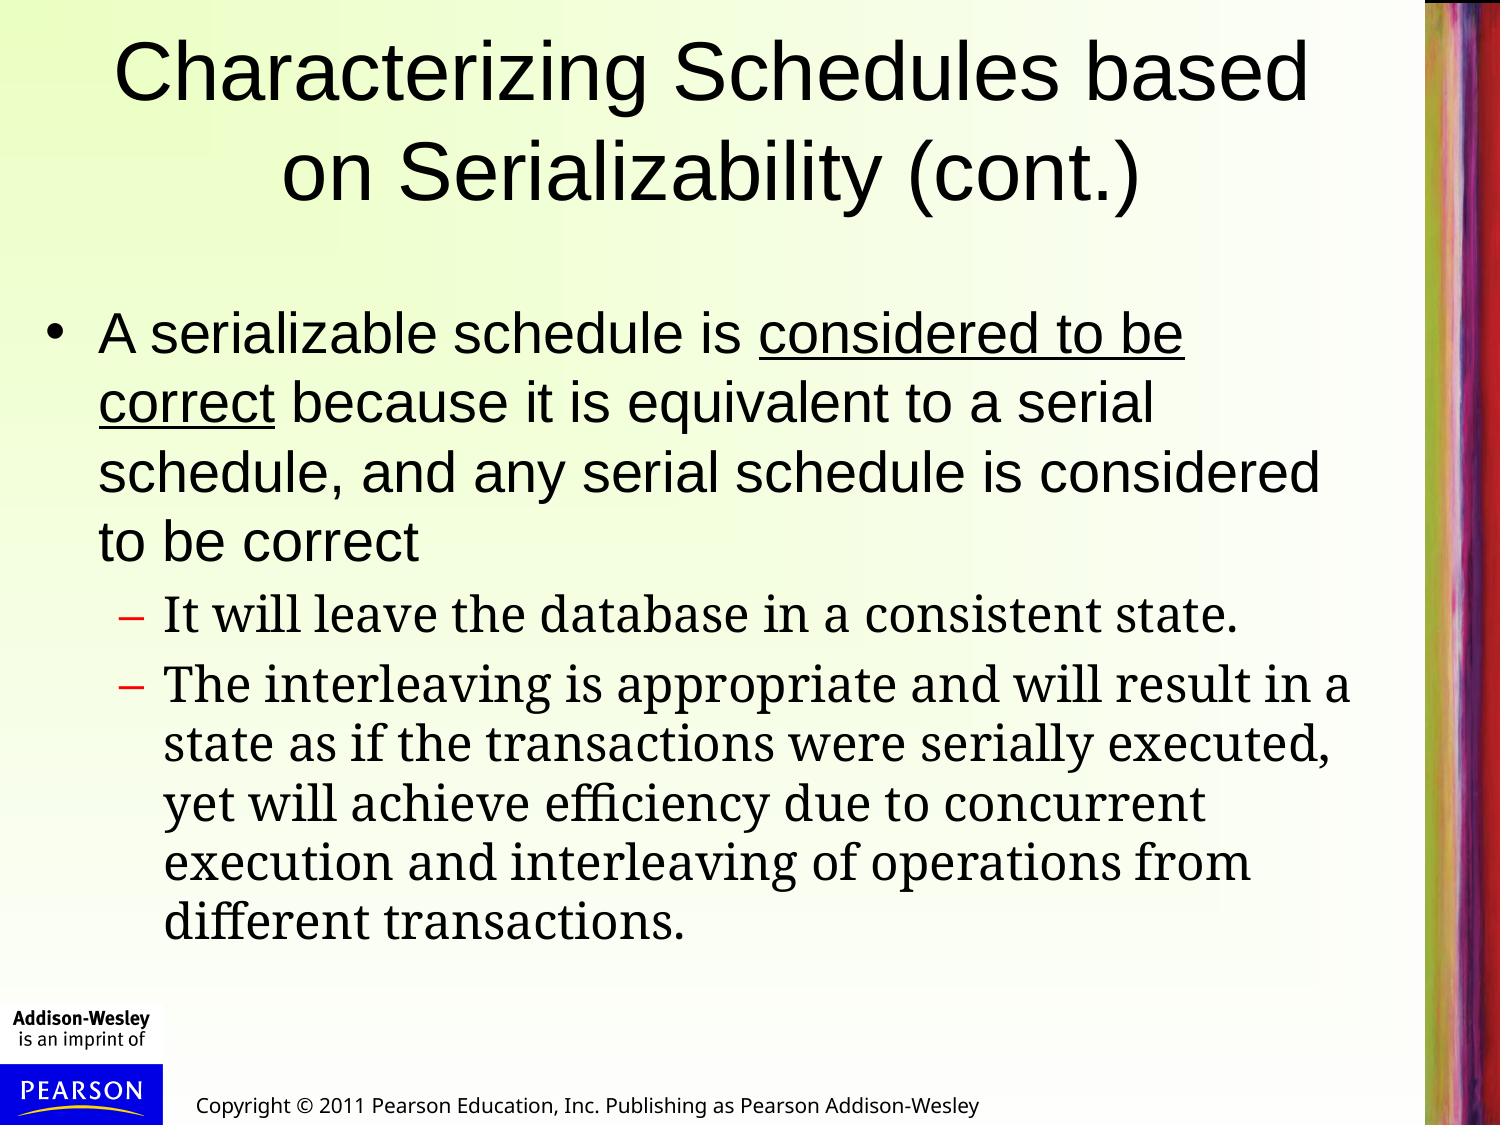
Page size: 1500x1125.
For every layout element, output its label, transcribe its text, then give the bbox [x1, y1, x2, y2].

list A serializable schedule is considered to be correct because it is equivalent to a serial schedule, and any serial schedule is considered to be correct It will leave the database in a consistent state. The interleaving is appropriate and will result in a state as if the transactions were serially executed, yet will achieve efficiency due to concurrent execution and interleaving of operations from different transactions. [36, 287, 1378, 969]
title Characterizing Schedules based on Serializability (cont.) [74, 0, 1351, 236]
picture [0, 0, 1500, 1125]
